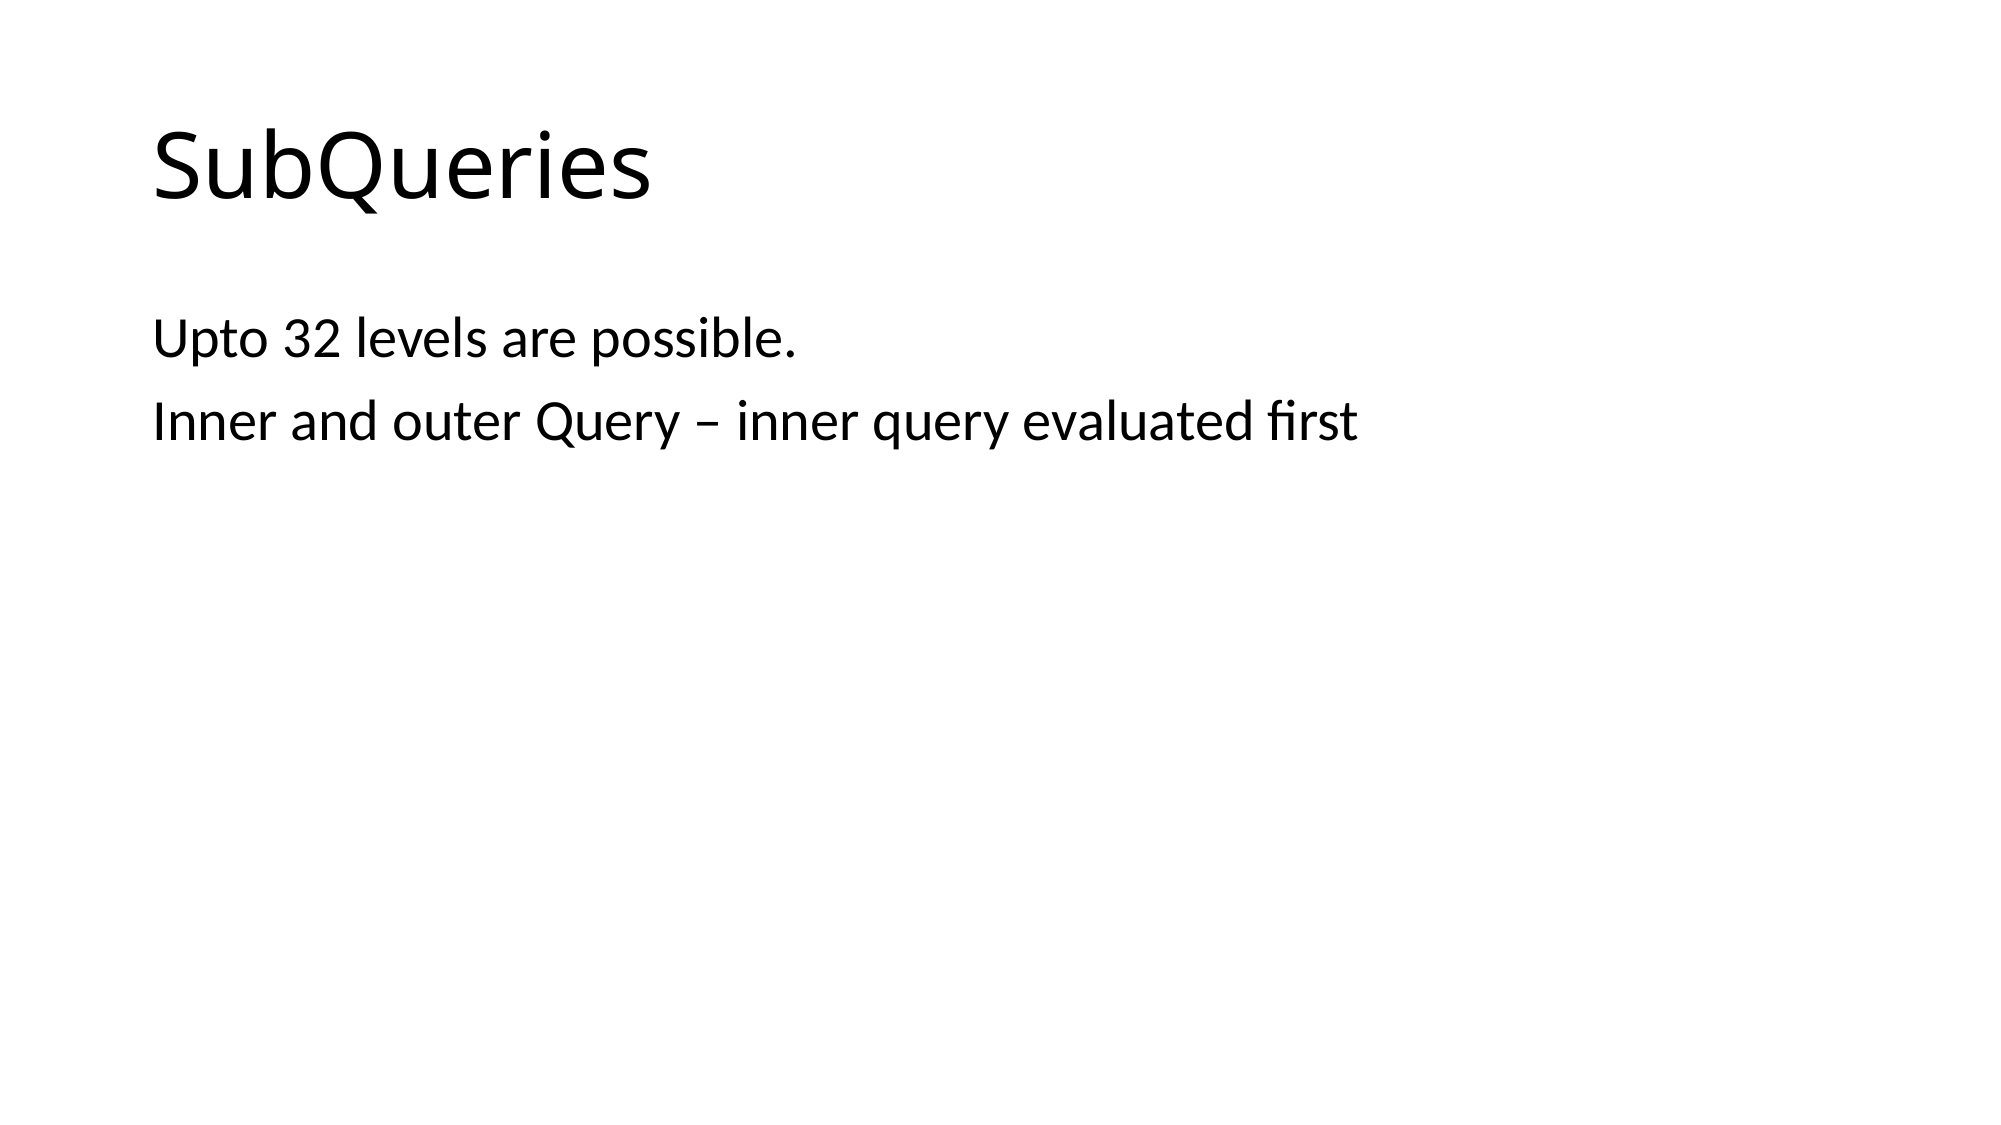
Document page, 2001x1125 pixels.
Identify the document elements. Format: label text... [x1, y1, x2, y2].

list Upto 32 levels are possible. Inner and outer Query – inner query evaluated first [137, 299, 1863, 1014]
title SubQueries [137, 59, 1863, 278]
